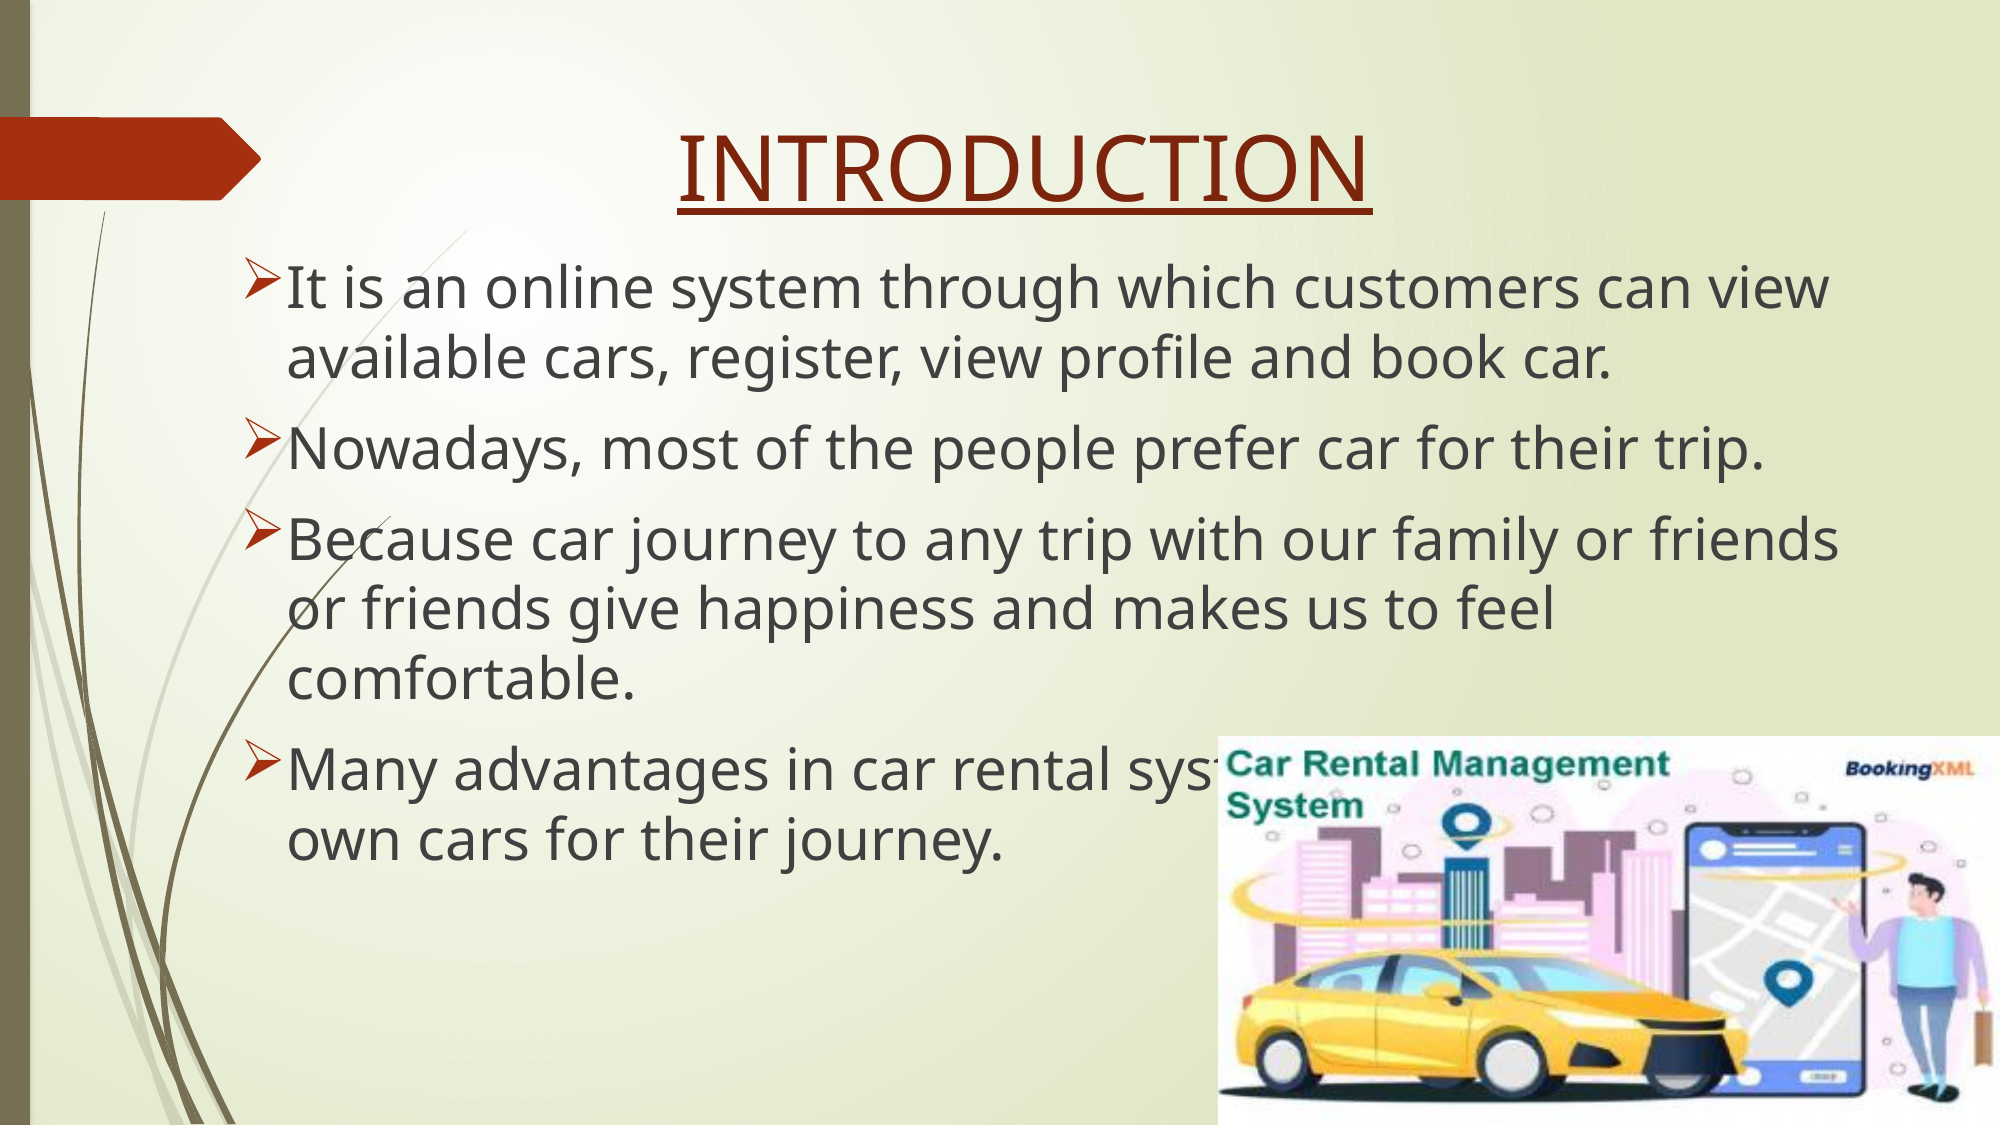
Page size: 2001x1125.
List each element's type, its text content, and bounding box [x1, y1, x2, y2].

title INTRODUCTION [319, 102, 1731, 243]
picture [1217, 736, 2000, 1125]
list It is an online system through which customers can view available cars, register, view profile and book car. Nowadays, most of the people prefer car for their trip. Because car journey to any trip with our family or friends or friends give happiness and makes us to feel comfortable. Many advantages in car rental system rather than using own cars for their journey. [225, 243, 1888, 970]
